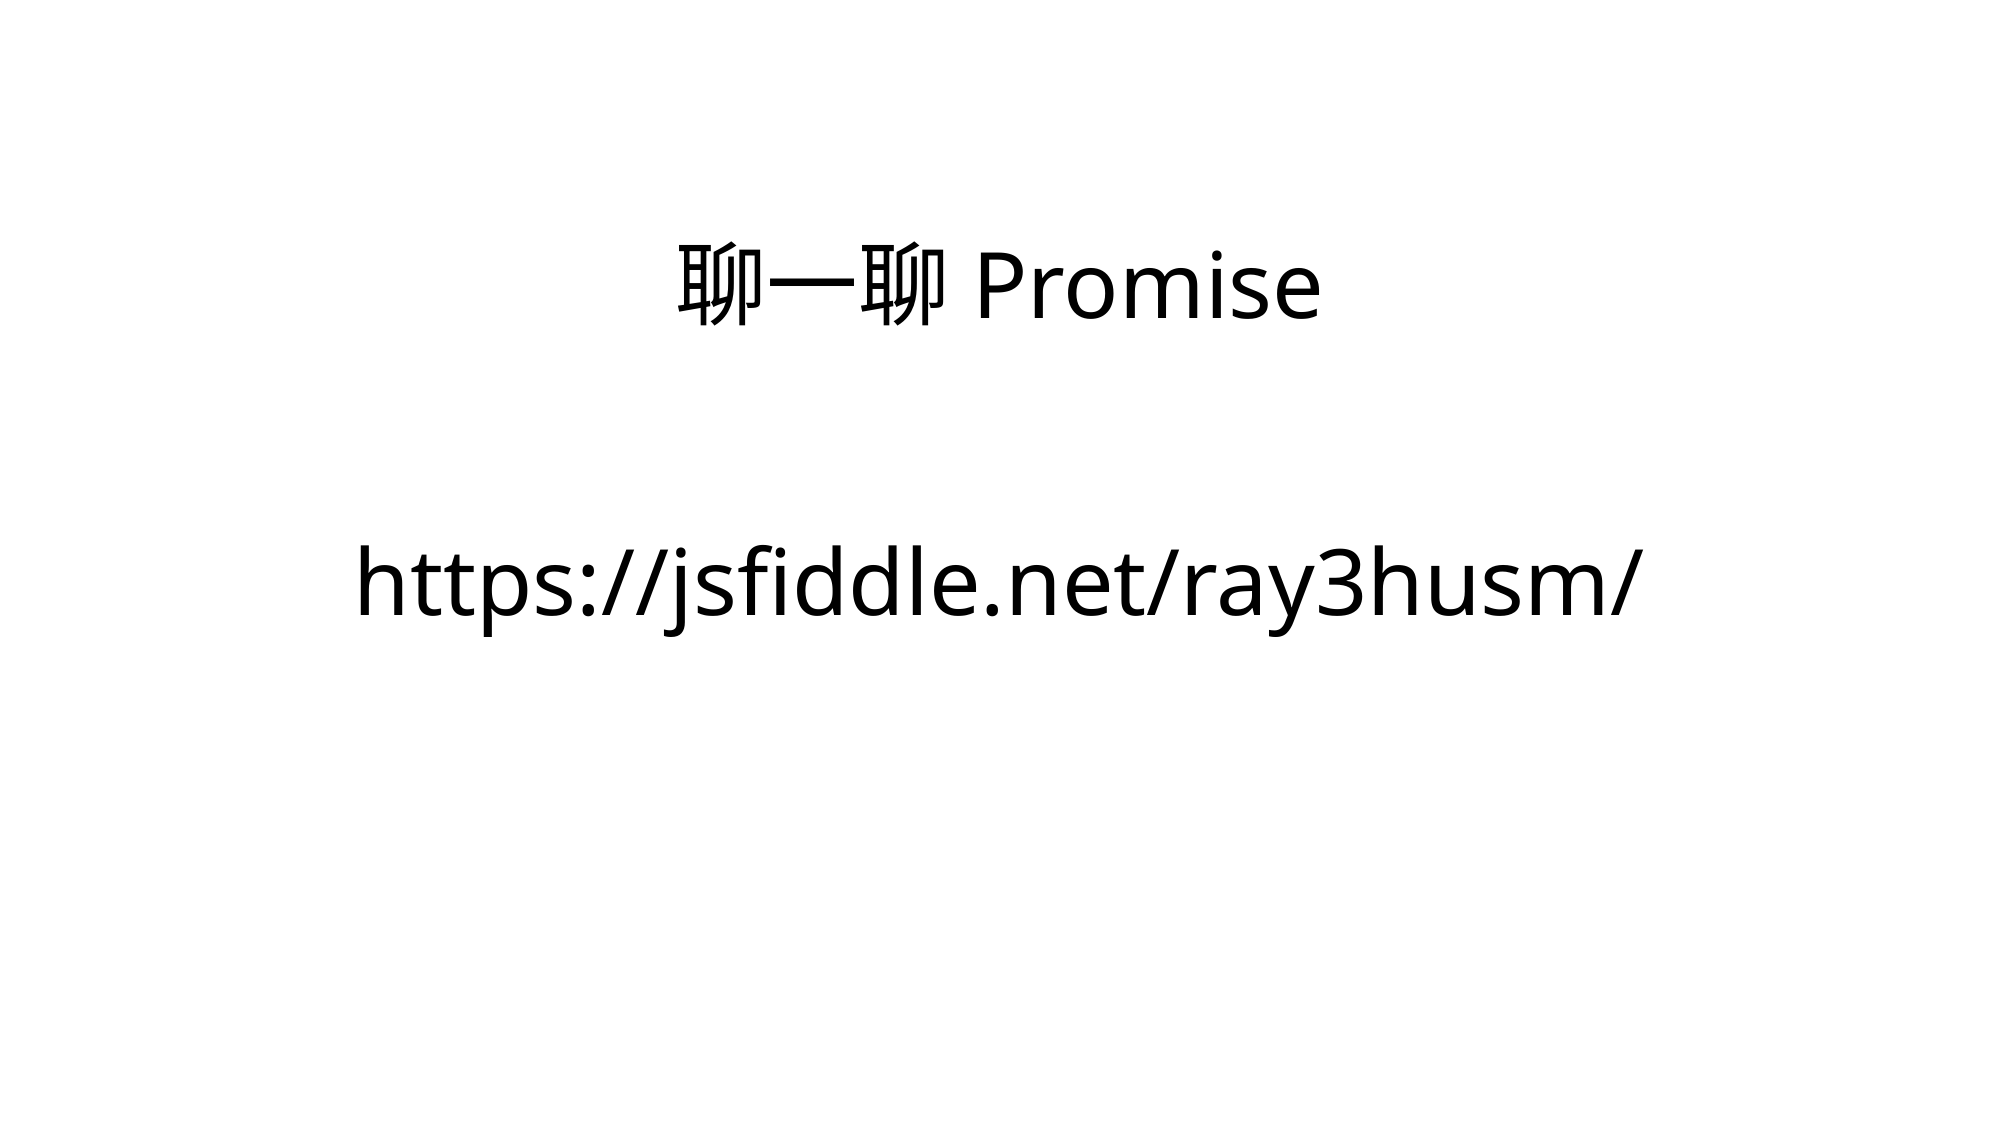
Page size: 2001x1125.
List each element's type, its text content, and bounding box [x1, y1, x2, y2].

title 聊一聊Promise https://jsfiddle.net/ray3husm/ [137, 59, 1863, 815]
